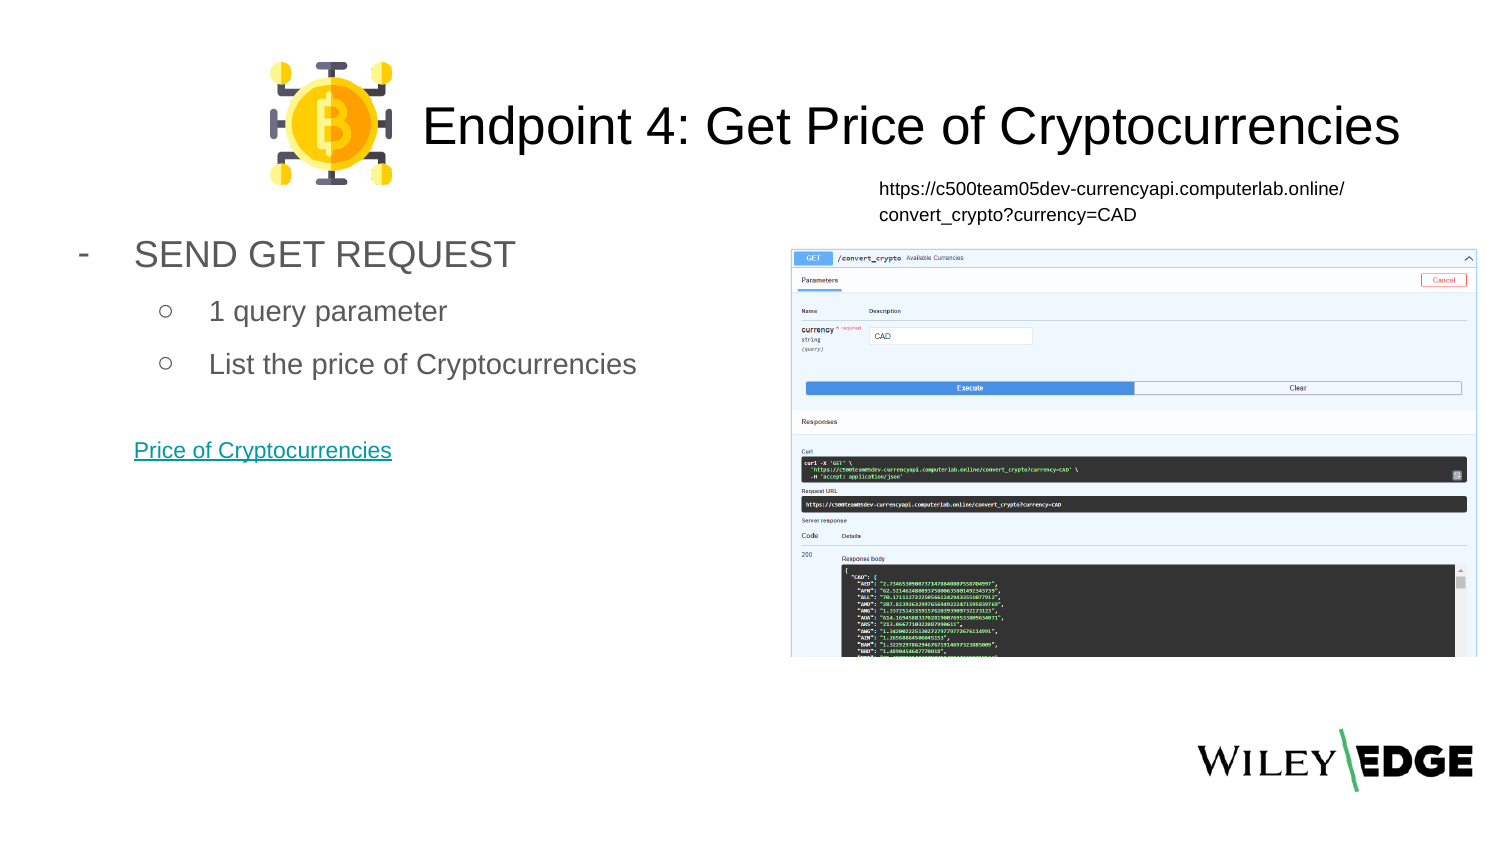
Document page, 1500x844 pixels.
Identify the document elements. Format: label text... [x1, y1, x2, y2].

title Endpoint 4: Get Price of Cryptocurrencies [407, 76, 1500, 171]
text_box https://c500team05dev-currencyapi.computerlab.online/convert_crypto?currency=CAD [847, 158, 1442, 246]
picture [1171, 721, 1500, 801]
picture [784, 247, 1482, 657]
picture [269, 62, 392, 185]
list SEND GET REQUEST 1 query parameter List the price of Cryptocurrencies Price of Cryptocurrencies [44, 192, 1442, 753]
